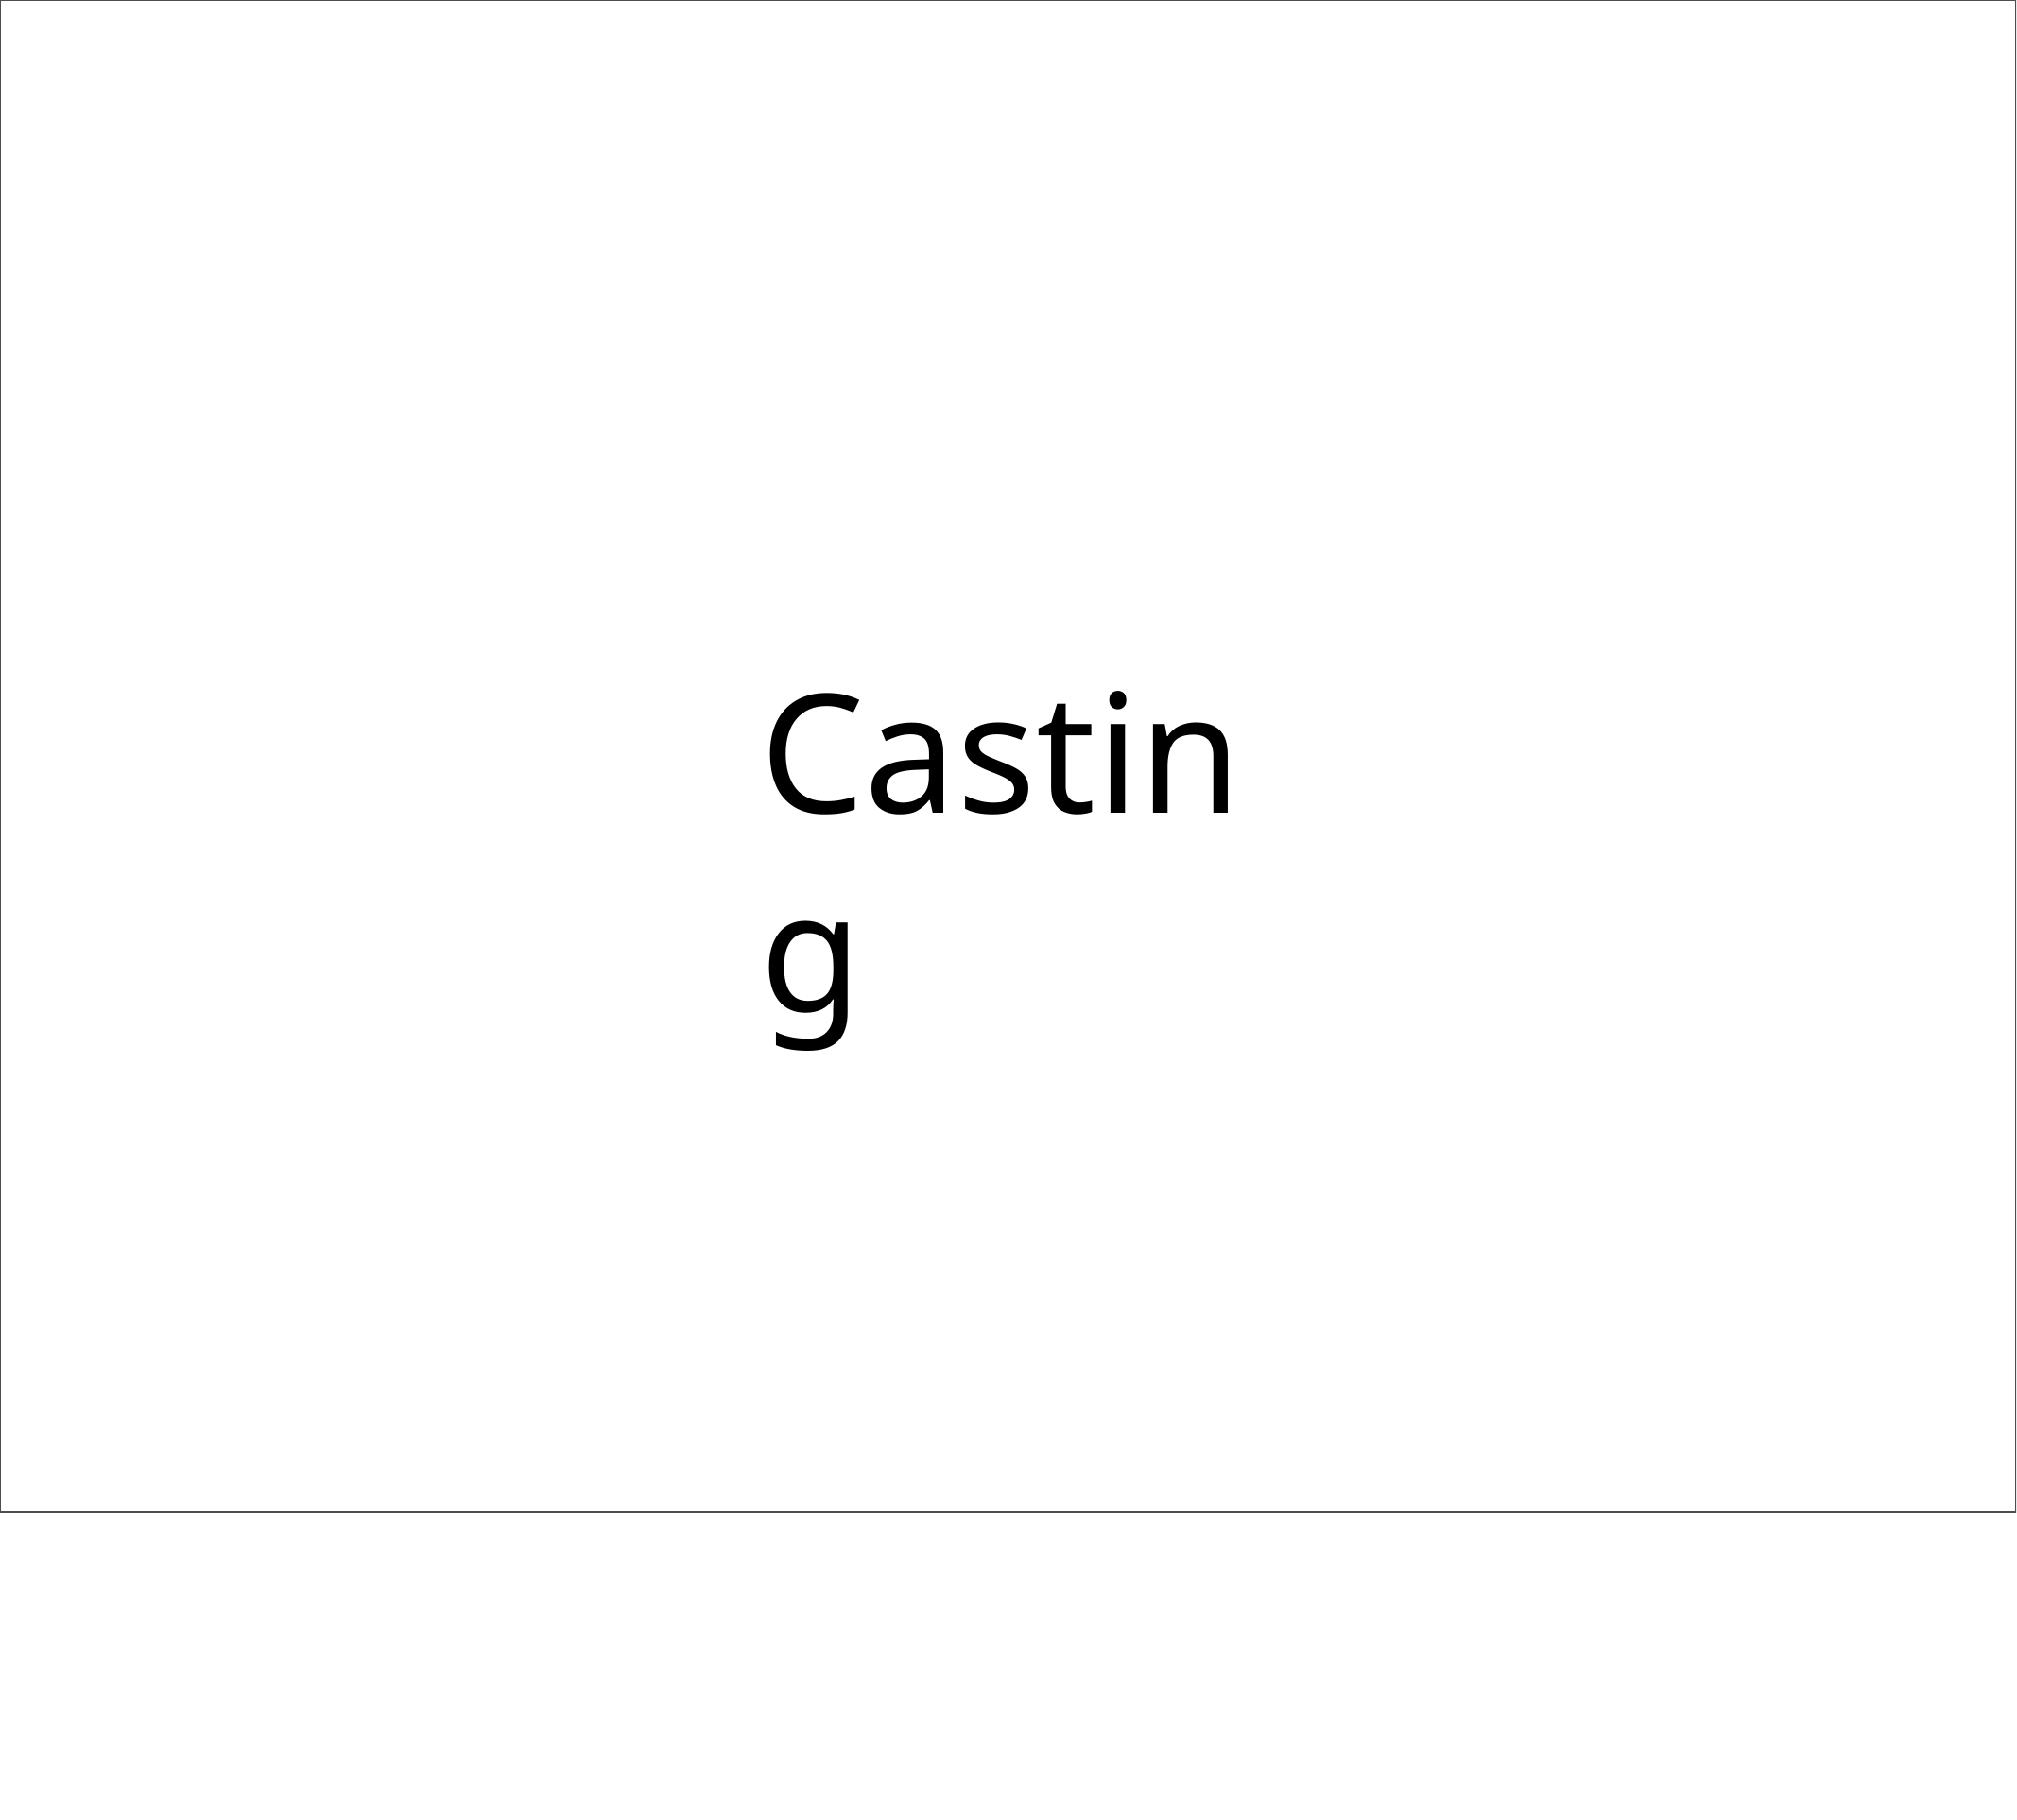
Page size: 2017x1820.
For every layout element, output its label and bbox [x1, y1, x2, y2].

text_box [0, 0, 2017, 1512]
